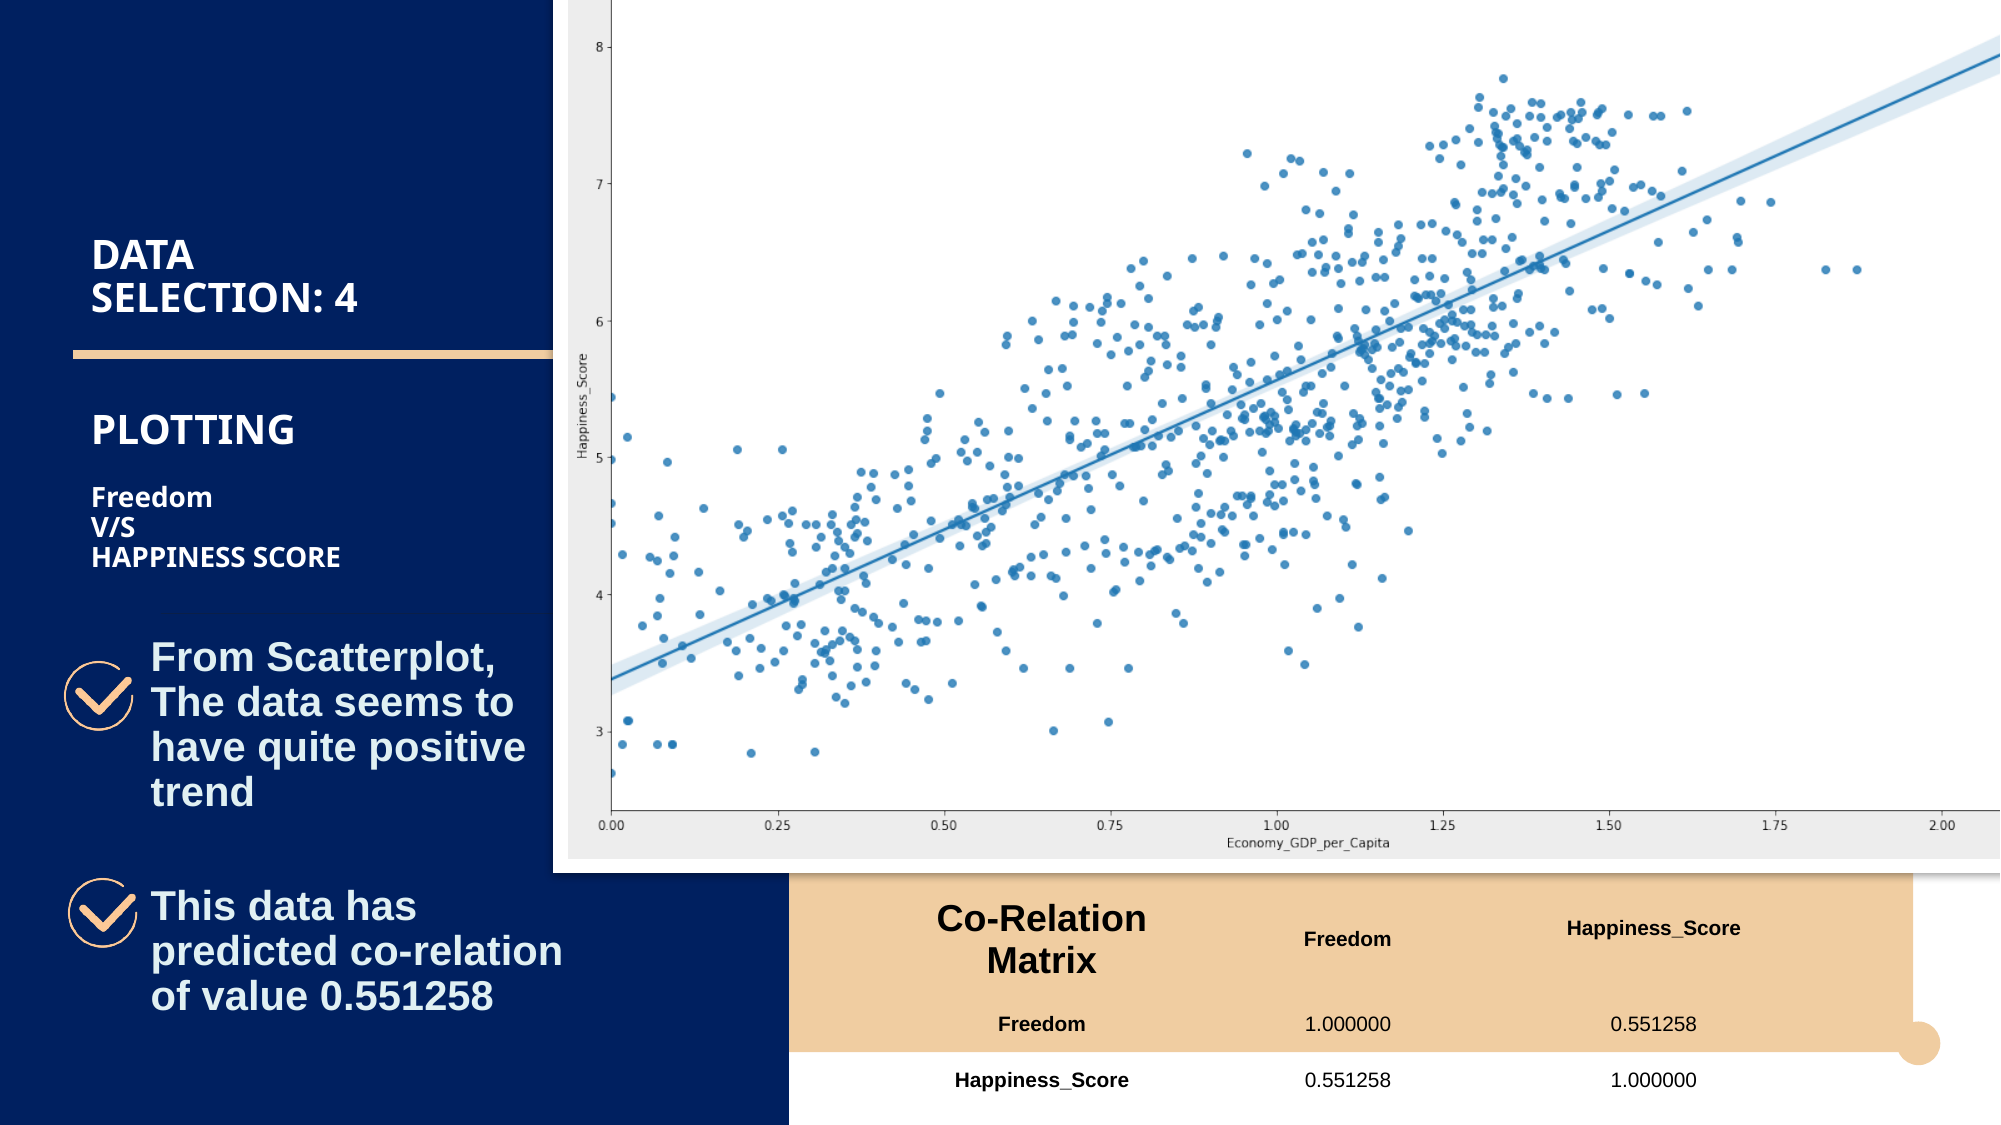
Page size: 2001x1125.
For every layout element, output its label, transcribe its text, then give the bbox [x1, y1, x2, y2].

table_cell 0.551258 [1195, 1057, 1501, 1103]
table_cell 0.551258 [1501, 992, 1807, 1057]
text_box This data has predicted co-relation of value 0.551258 [135, 876, 625, 1000]
text_box [0, 0, 789, 1125]
picture [567, 0, 2000, 859]
picture [38, 636, 158, 755]
table_header Co-Relation Matrix [889, 886, 1195, 992]
table_header Happiness_Score [1501, 886, 1807, 992]
table_cell Happiness_Score [889, 1057, 1195, 1103]
text_box [789, 882, 1914, 1053]
table_cell 1.000000 [1501, 1057, 1807, 1103]
table_cell Freedom [889, 992, 1195, 1057]
picture [43, 853, 162, 972]
text_box From Scatterplot, The data seems to have quite positive trend [135, 628, 546, 752]
table_cell 1.000000 [1195, 992, 1501, 1057]
text_box DATA SELECTION: 4 PLOTTING Freedom V/S HAPPINESS SCORE [75, 226, 546, 587]
table_header Freedom [1195, 886, 1501, 992]
